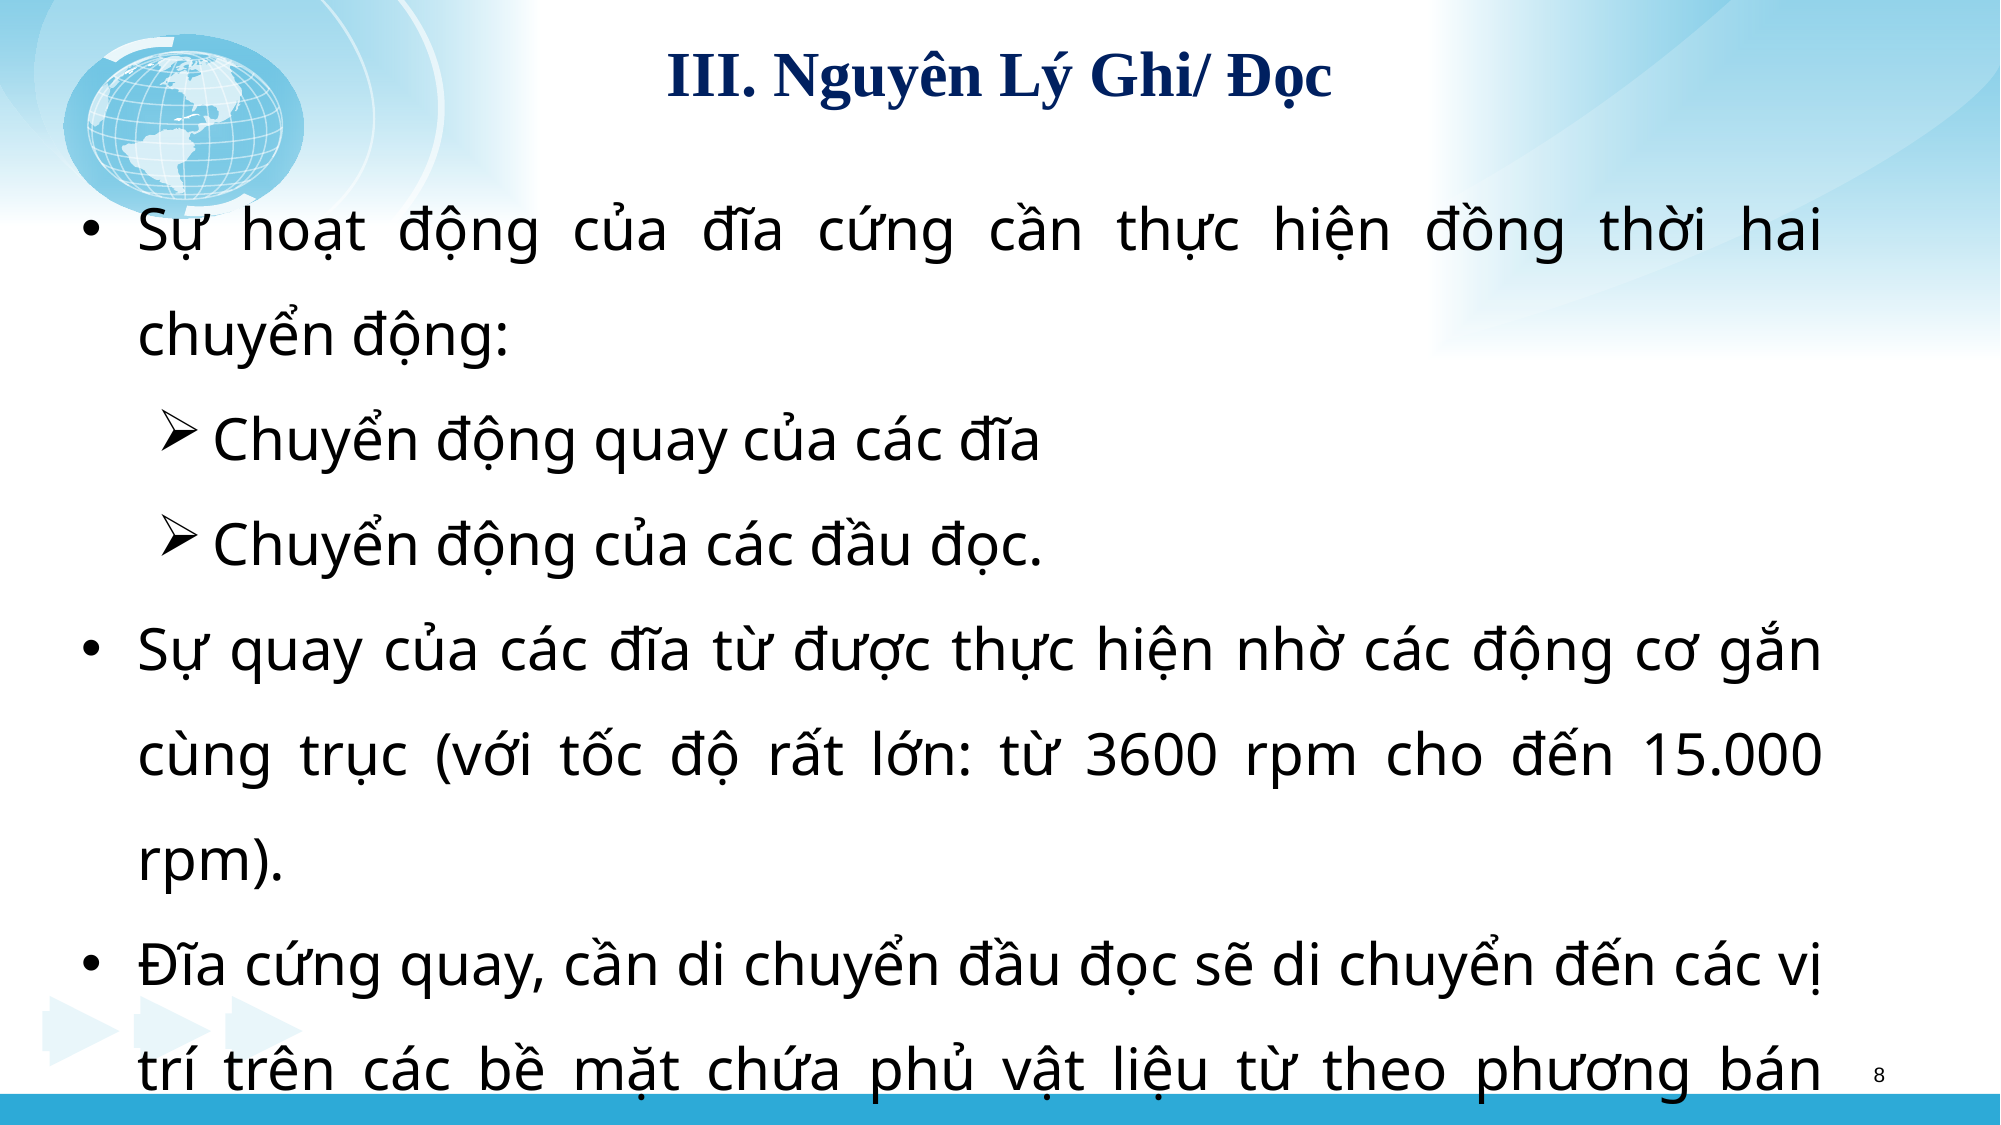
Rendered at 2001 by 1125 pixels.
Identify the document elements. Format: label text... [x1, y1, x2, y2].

title III. Nguyên Lý Ghi/ Đọc [287, 24, 1713, 118]
slide_number 8 [1839, 1053, 1900, 1092]
text_box Sự hoạt động của đĩa cứng cần thực hiện đồng thời hai chuyển động: Chuyển động quay của các đĩa Chuyển động của các đầu đọc. Sự quay của các đĩa từ được thực hiện nhờ các động cơ gắn cùng trục (với tốc độ rất lớn: từ 3600 rpm cho đến 15.000 rpm). Đĩa cứng quay, cần di chuyển đầu đọc sẽ di chuyển đến các vị trí trên các bề mặt chứa phủ vật liệu từ theo phương bán kính của đĩa. [66, 149, 1839, 1125]
